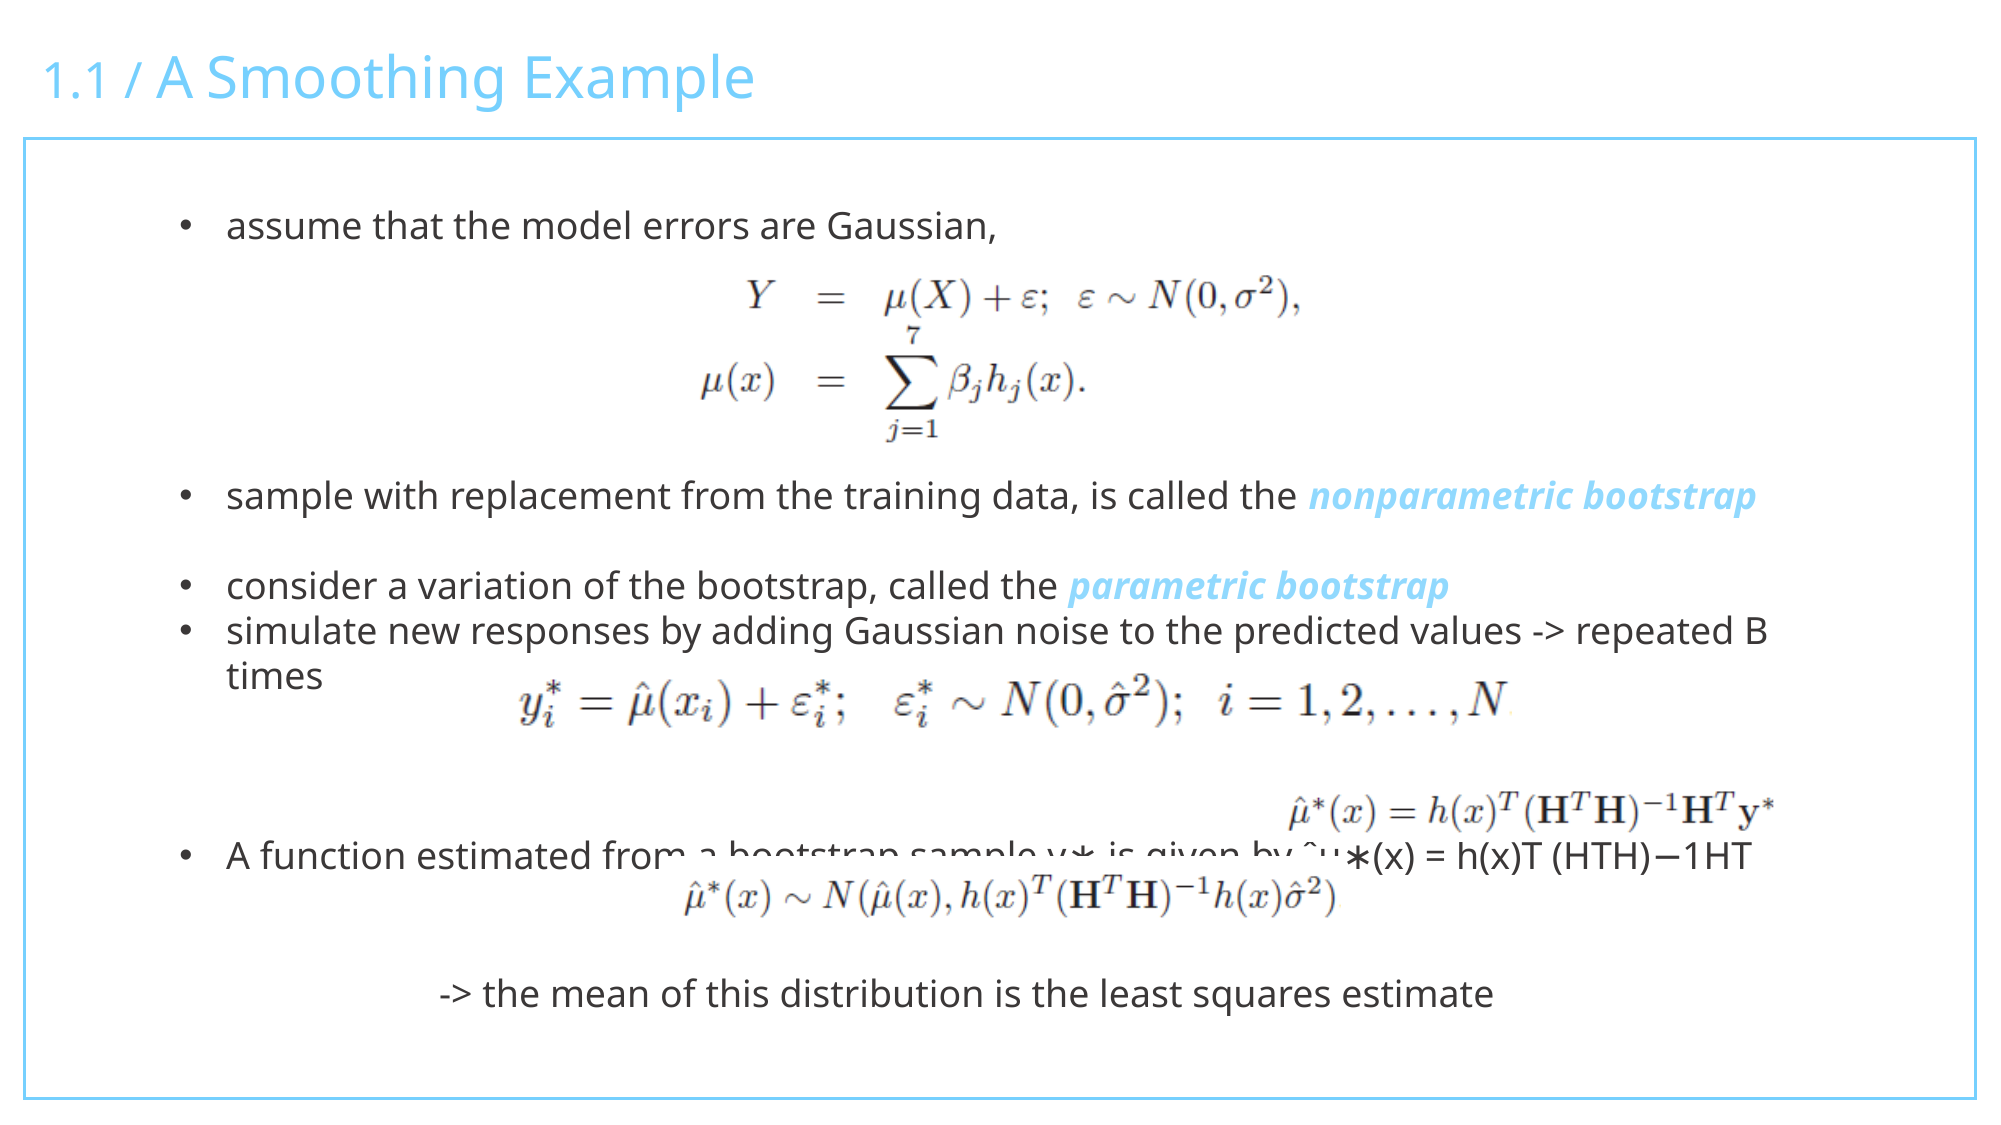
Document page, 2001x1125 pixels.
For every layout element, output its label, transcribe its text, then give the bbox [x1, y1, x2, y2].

picture [659, 856, 1341, 935]
text_box assume that the model errors are Gaussian, sample with replacement from the training data, is called the nonparametric bootstrap consider a variation of the bootstrap, called the parametric bootstrap simulate new responses by adding Gaussian noise to the predicted values -> repeated B times A function estimated from a bootstrap sample y∗ is given by ˆμ∗(x) = h(x)T (HTH)−1HT [164, 194, 1883, 975]
picture [676, 256, 1324, 454]
picture [488, 658, 1512, 736]
text_box 1.1 / A Smoothing Example [26, 32, 772, 118]
text_box -> the mean of this distribution is the least squares estimate [424, 962, 1623, 1023]
text_box [23, 137, 1977, 1099]
picture [1282, 787, 1774, 842]
